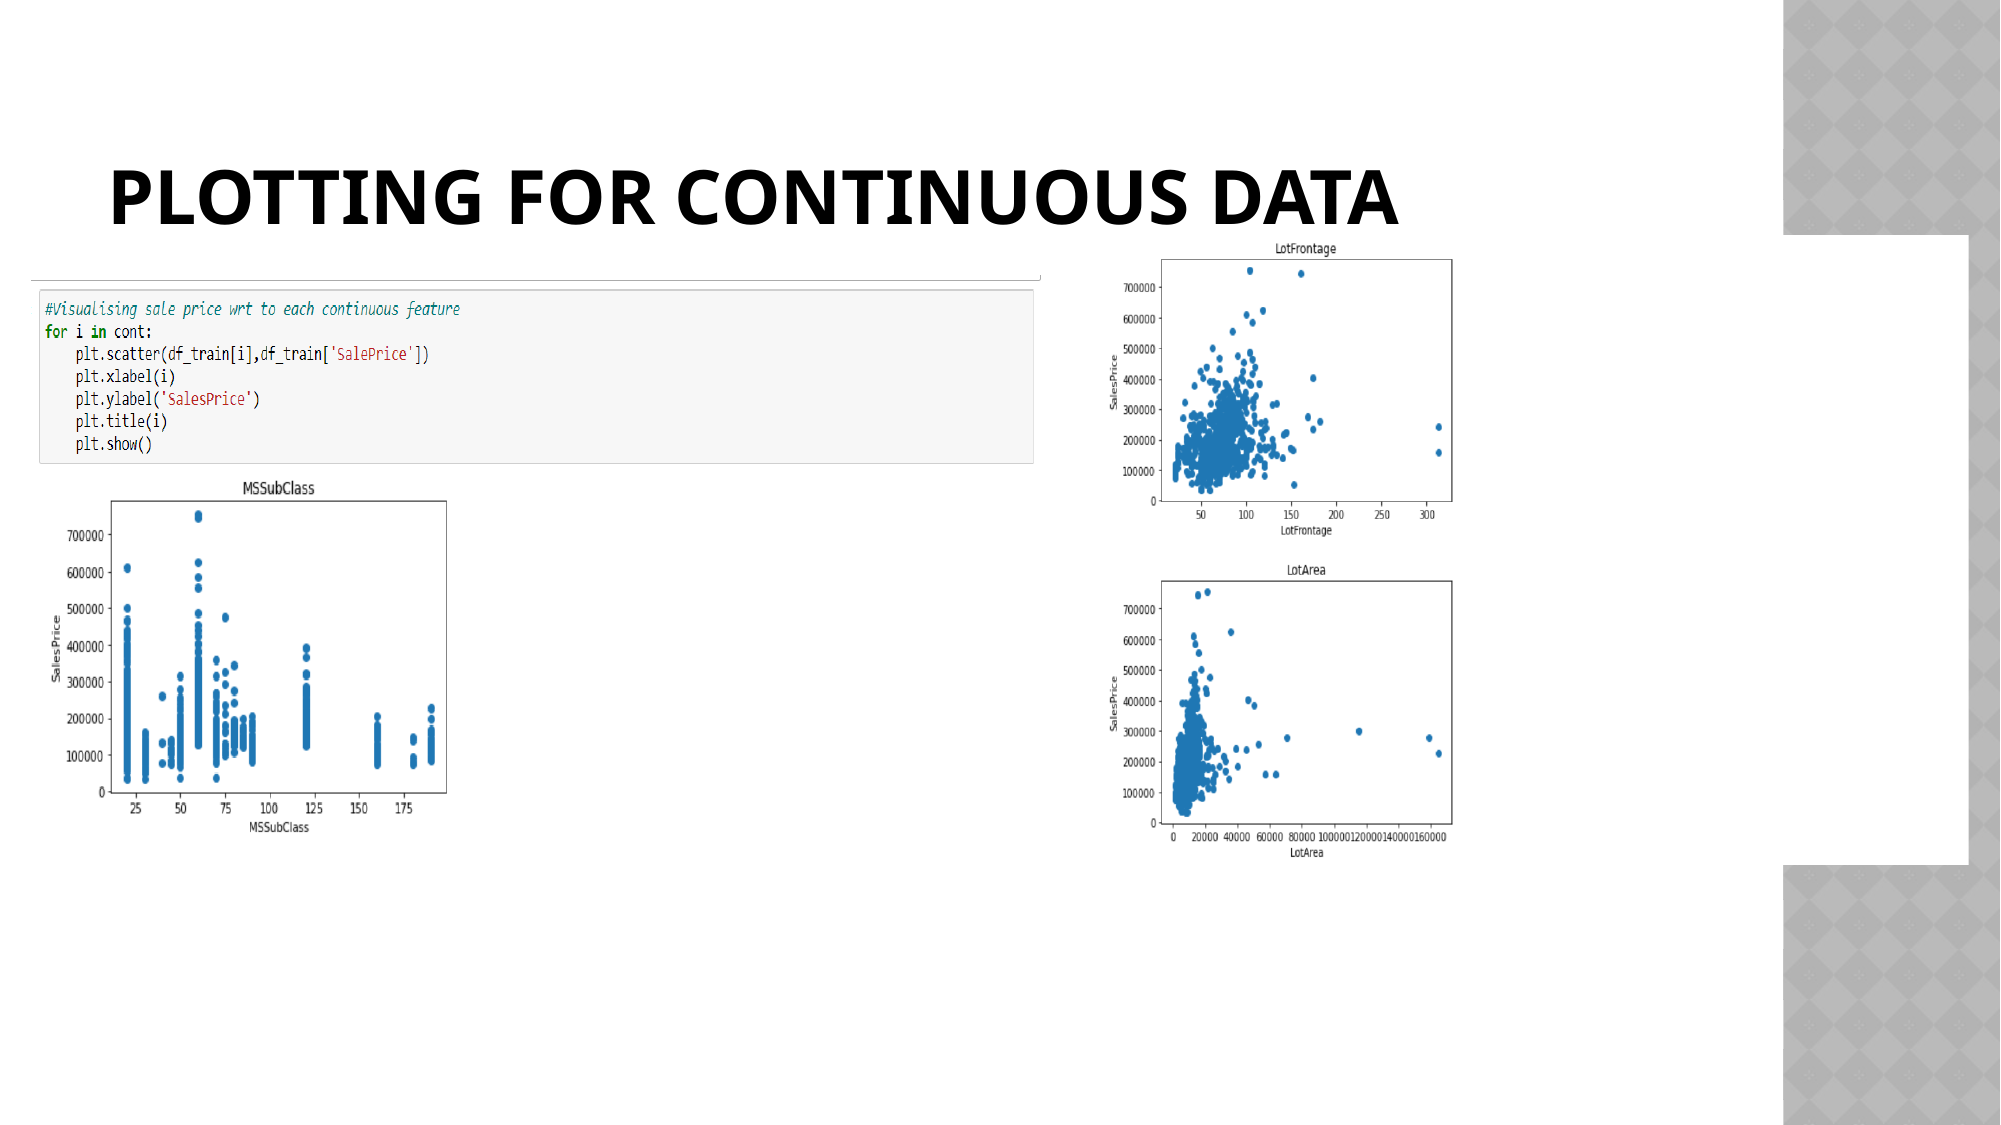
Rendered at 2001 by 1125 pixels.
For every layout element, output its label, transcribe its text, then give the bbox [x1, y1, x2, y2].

picture [30, 275, 1052, 850]
title PLOTTING FOR CONTINUOUS DATA [99, 52, 1684, 240]
picture [1075, 235, 1970, 866]
